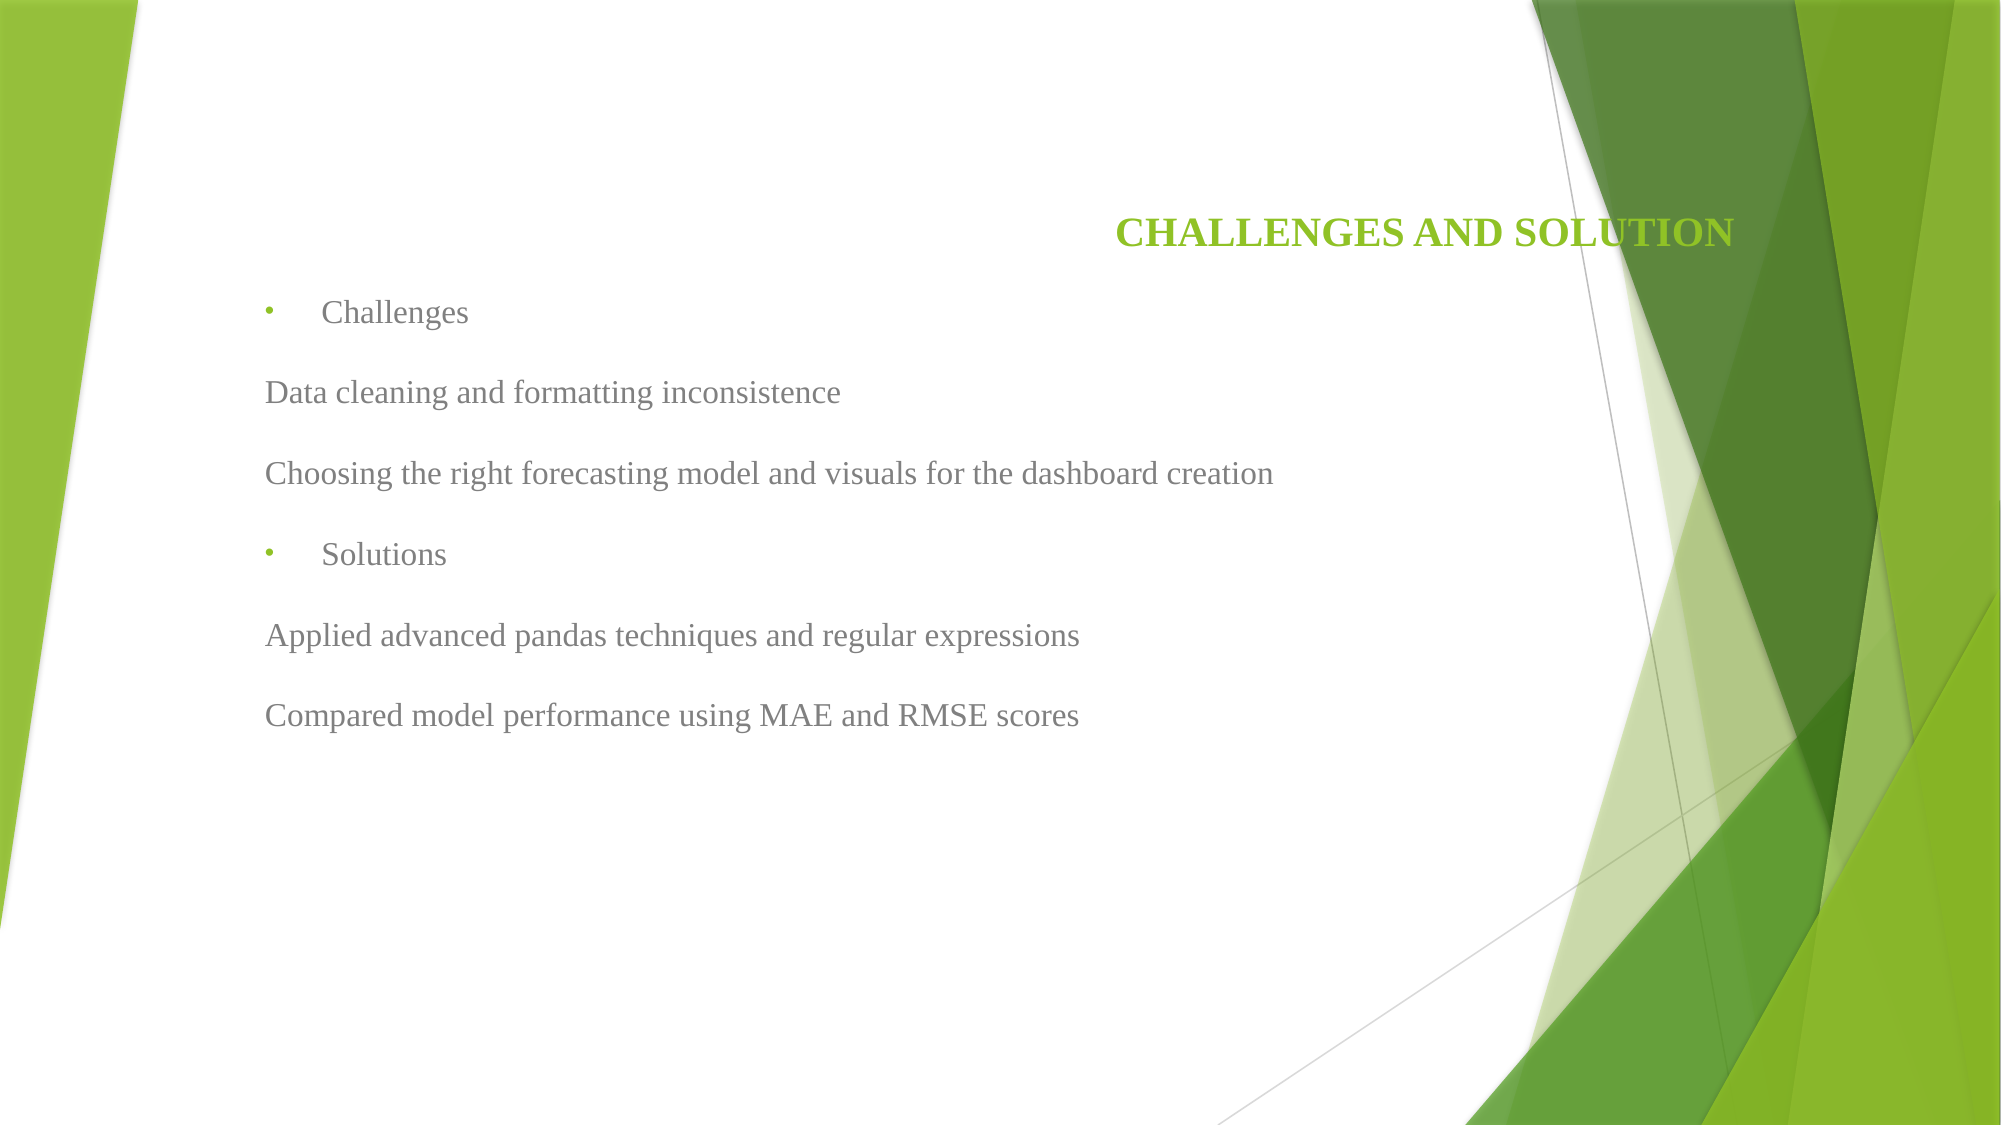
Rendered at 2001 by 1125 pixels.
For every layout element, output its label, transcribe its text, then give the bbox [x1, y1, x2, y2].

title CHALLENGES AND SOLUTION [249, 184, 1750, 262]
subtitle Challenges Data cleaning and formatting inconsistence Choosing the right forecasting model and visuals for the dashboard creation Solutions Applied advanced pandas techniques and regular expressions Compared model performance using MAE and RMSE scores [249, 262, 1750, 863]
